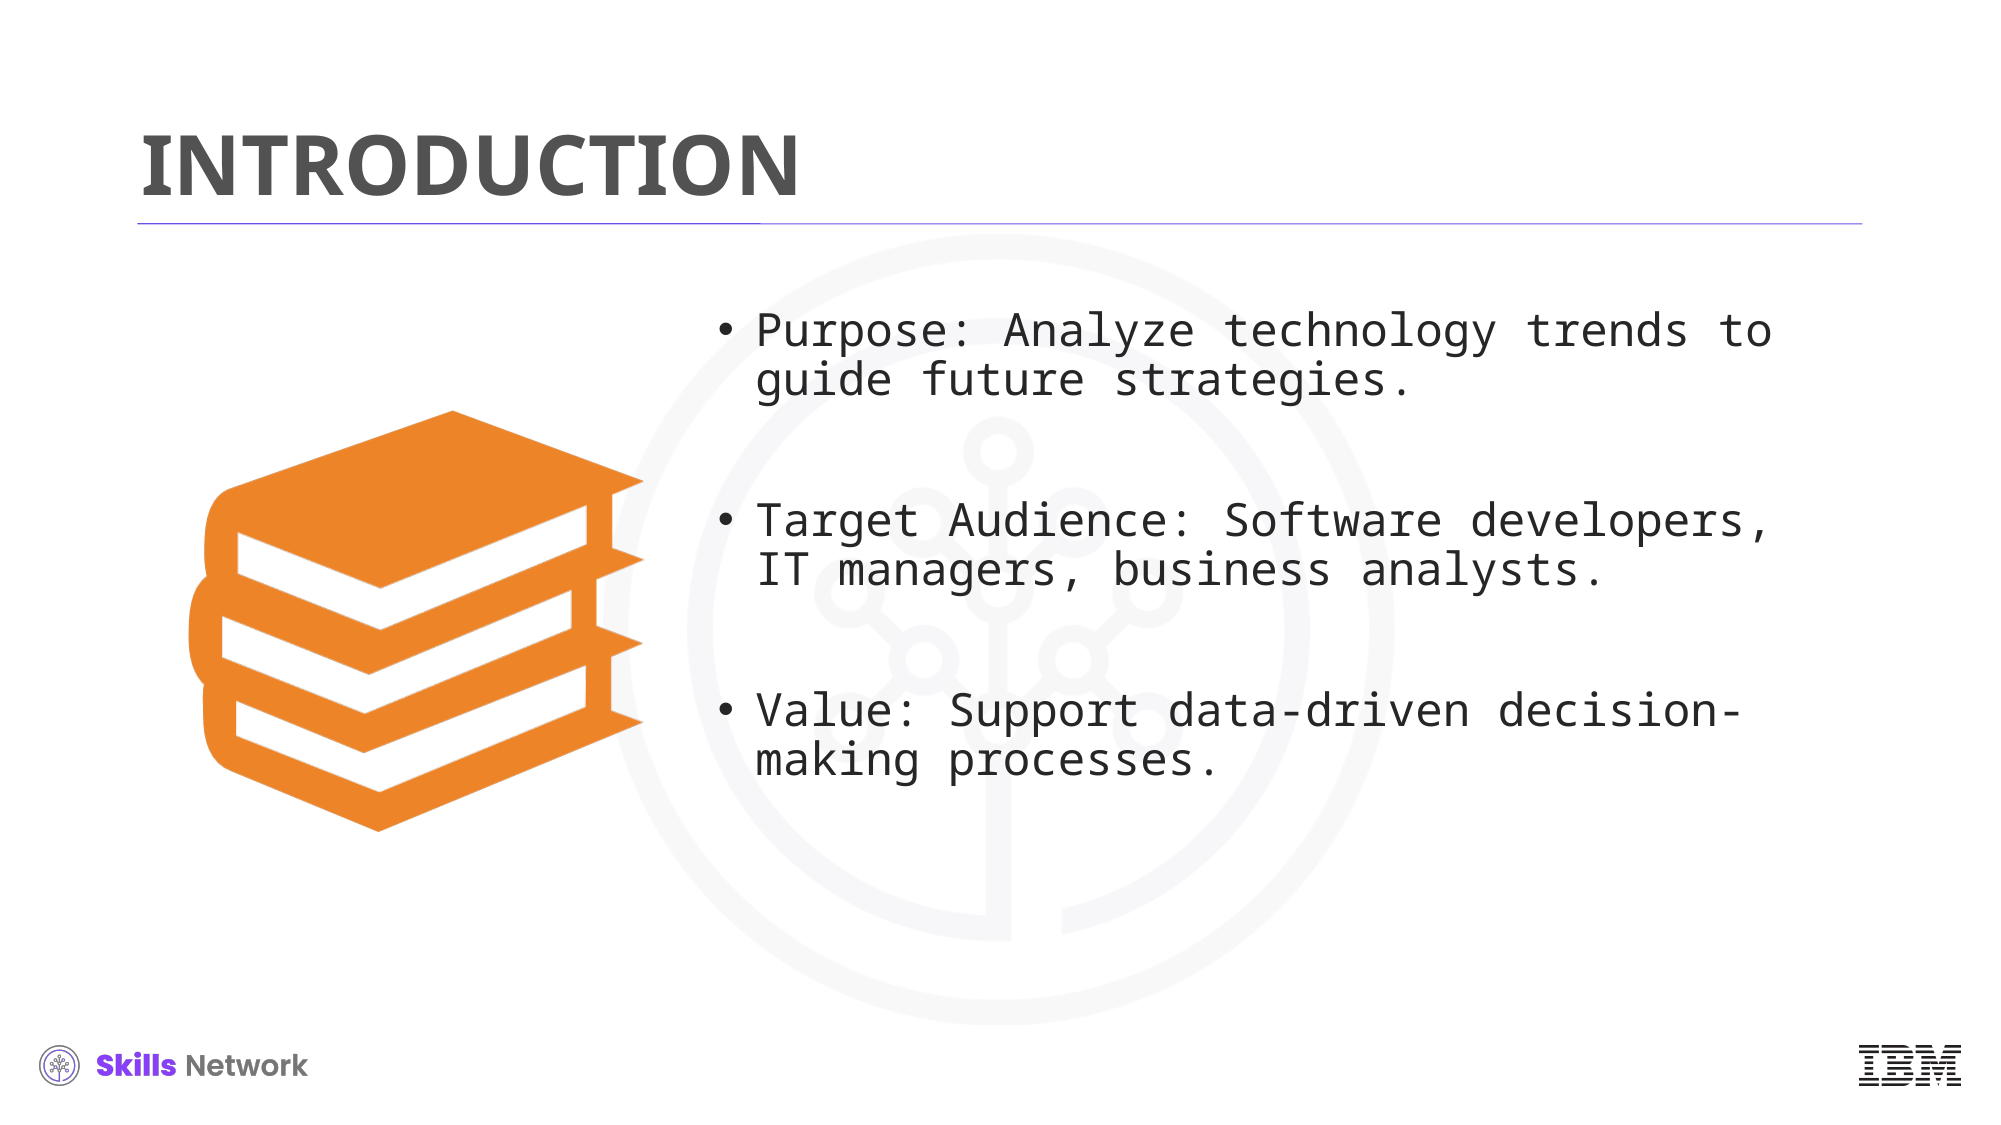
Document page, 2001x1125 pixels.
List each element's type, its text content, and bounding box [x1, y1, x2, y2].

picture [1859, 1045, 1961, 1086]
picture [163, 370, 665, 872]
picture [39, 1045, 308, 1086]
title INTRODUCTION [126, 59, 1381, 278]
text_box Purpose: Analyze technology trends to guide future strategies. Target Audience: Software developers, IT managers, business analysts. Value: Support data-driven decision-making processes. [702, 299, 1863, 1014]
